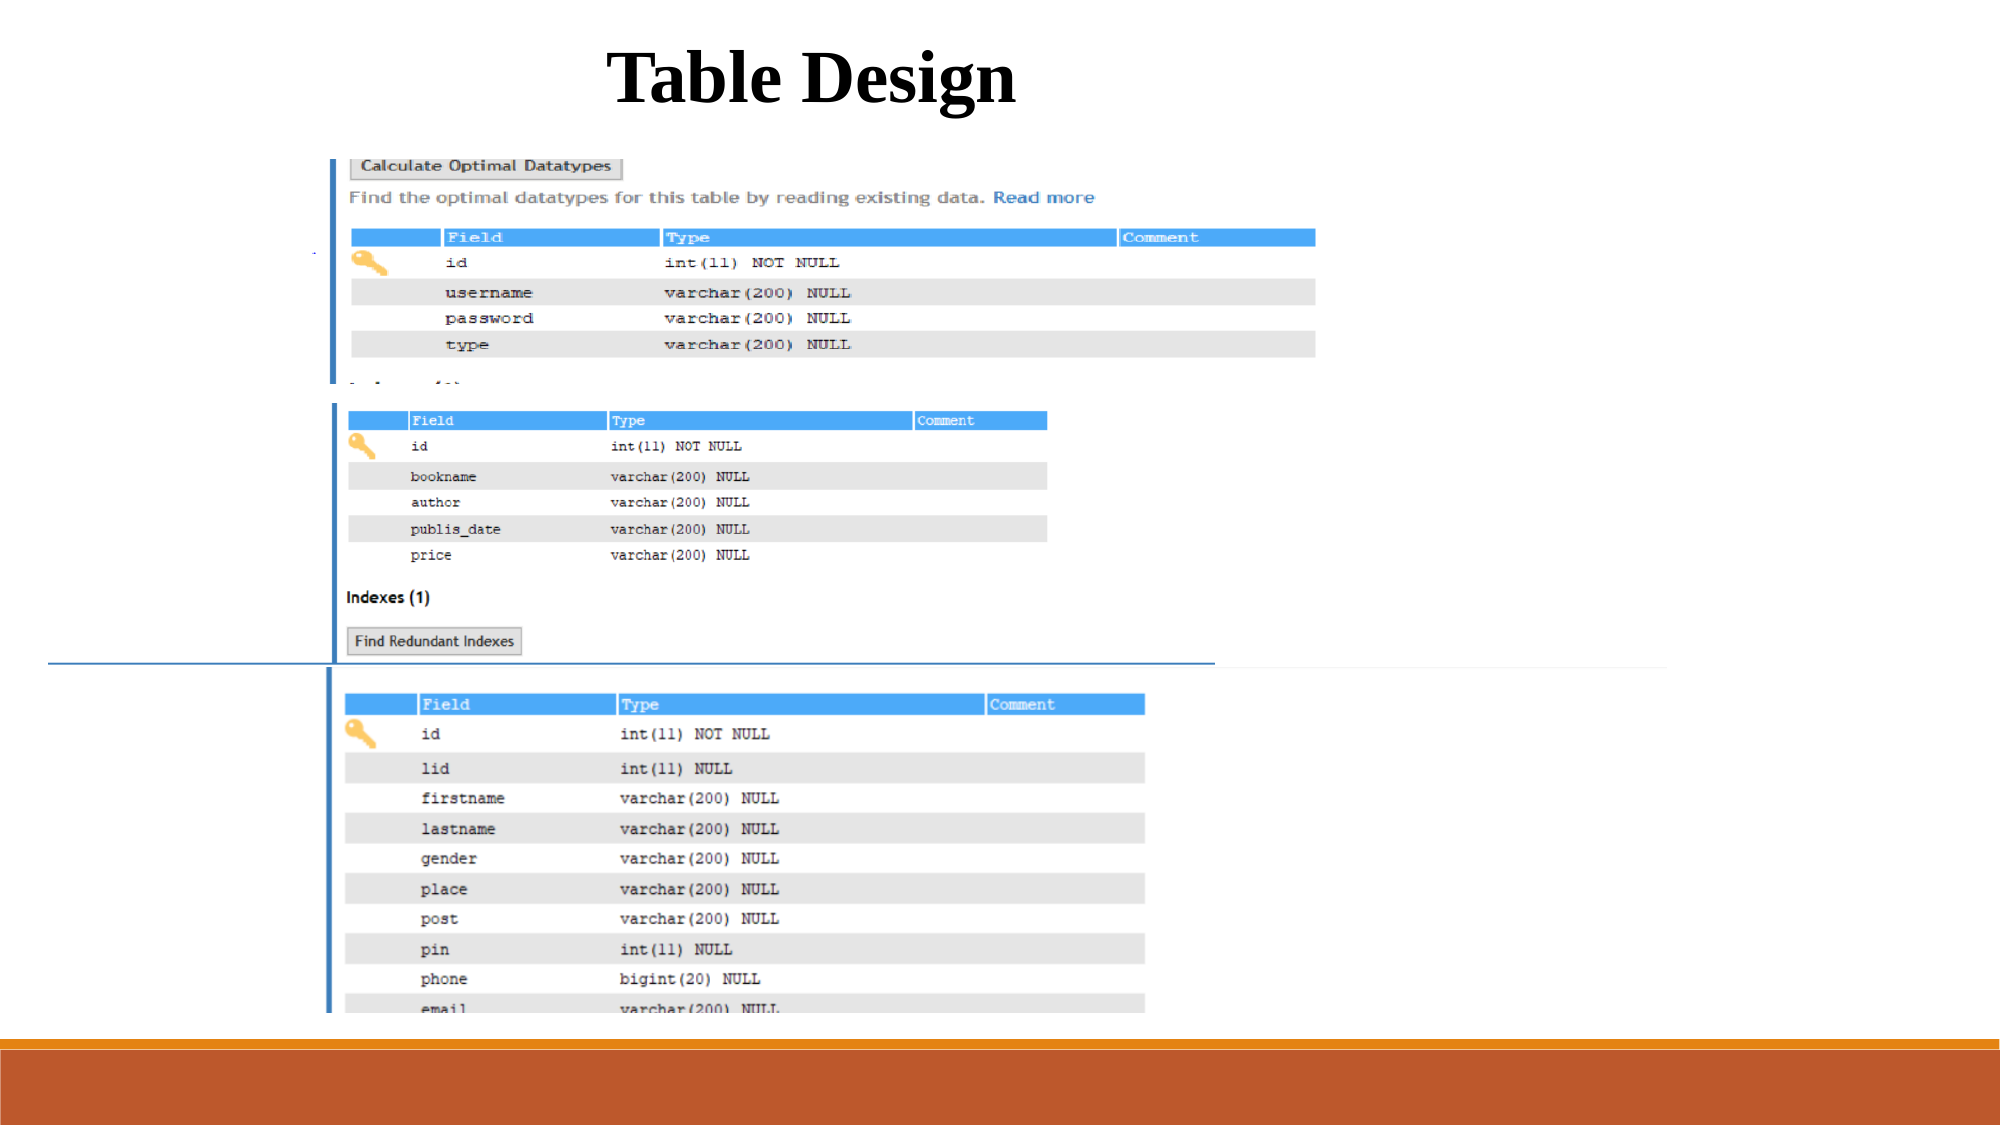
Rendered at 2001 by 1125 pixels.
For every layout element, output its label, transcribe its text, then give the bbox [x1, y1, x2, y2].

picture [47, 403, 1667, 1013]
text_box Table Design [591, 19, 1344, 125]
picture [224, 159, 1783, 385]
